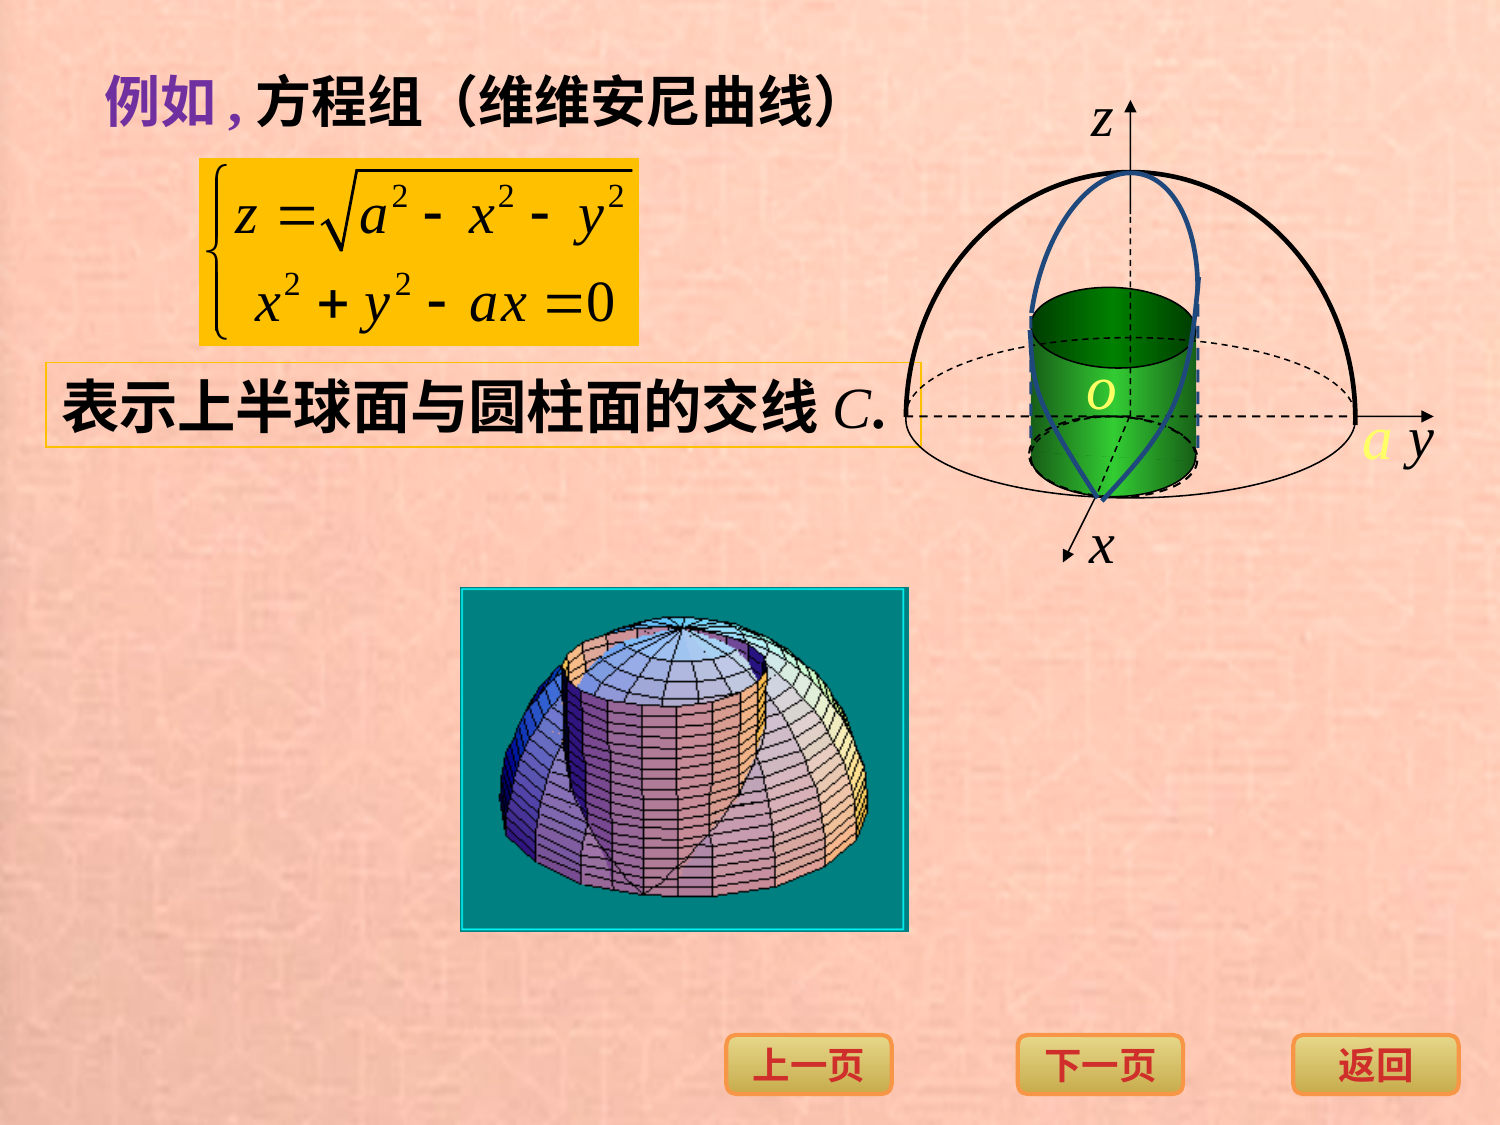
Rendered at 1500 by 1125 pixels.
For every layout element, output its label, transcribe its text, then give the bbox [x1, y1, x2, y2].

text_box 例如,方程组（维维安尼曲线） [89, 50, 892, 150]
text_box 表示上半球面与圆柱面的交线C. [46, 362, 899, 448]
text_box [199, 158, 640, 347]
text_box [1029, 171, 1204, 502]
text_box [904, 99, 1442, 583]
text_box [460, 587, 909, 932]
picture [0, 0, 1500, 1125]
